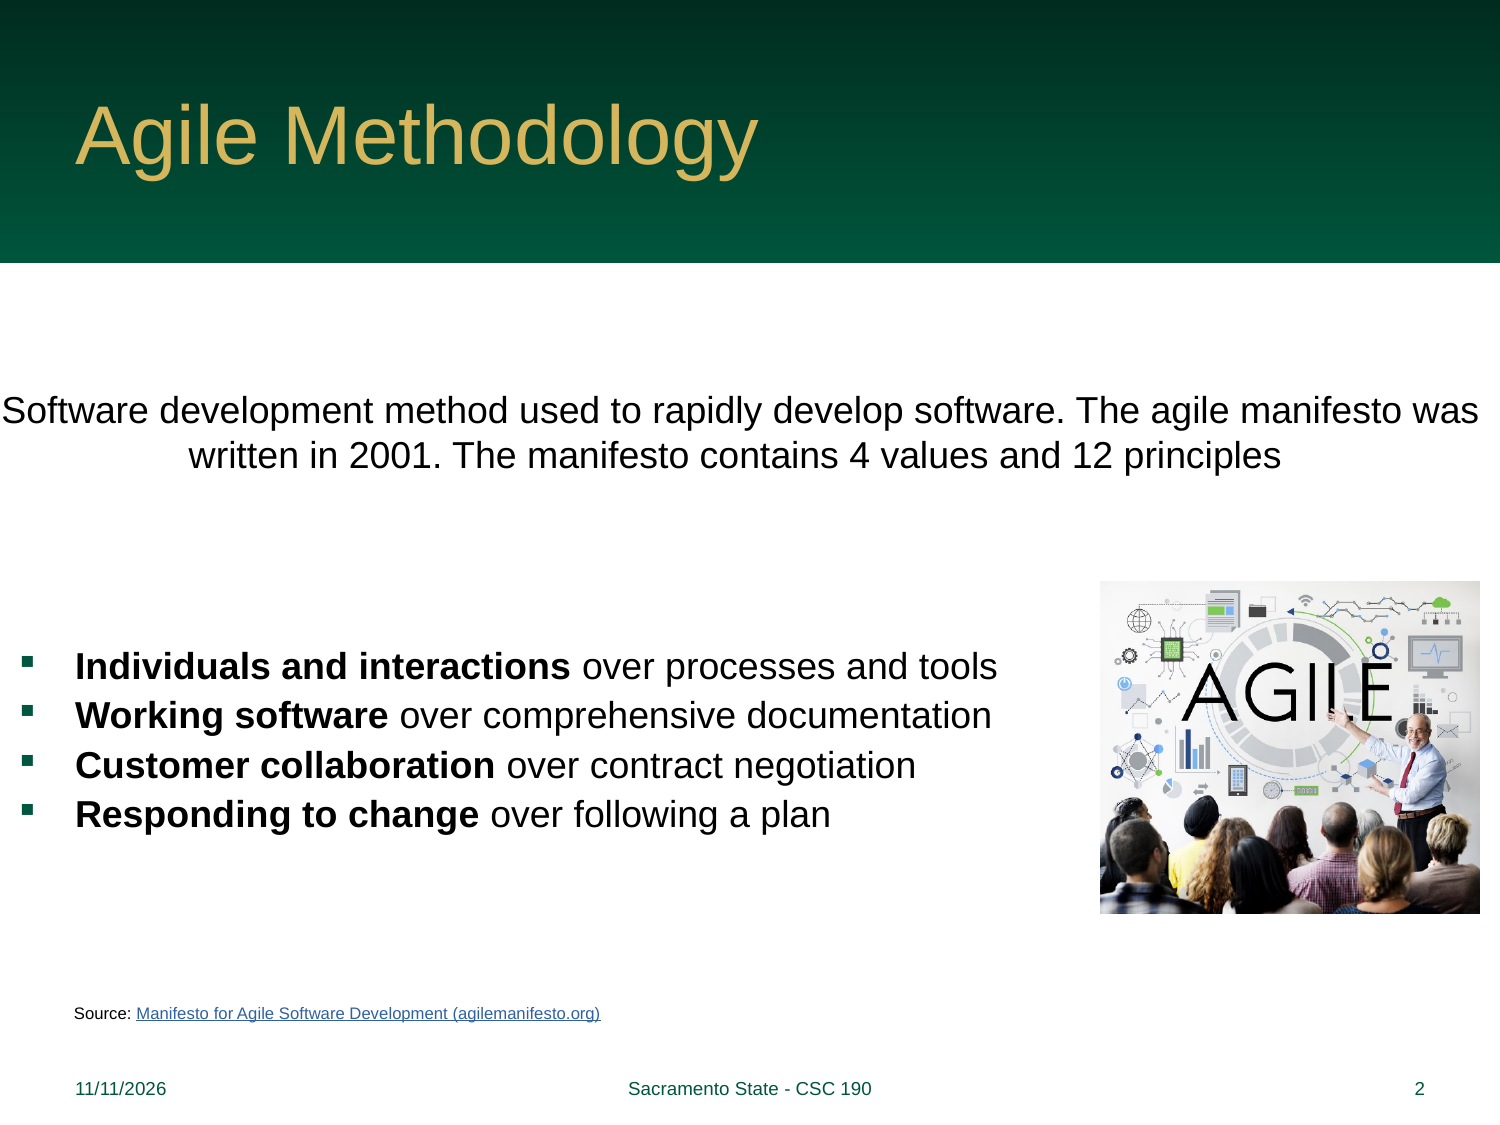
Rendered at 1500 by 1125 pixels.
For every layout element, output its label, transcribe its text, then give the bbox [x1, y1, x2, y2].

text_box Source: Manifesto for Agile Software Development (agilemanifesto.org) [56, 993, 619, 1032]
slide_number 2 [1125, 1050, 1425, 1125]
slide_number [75, 1050, 375, 1125]
picture [1099, 581, 1480, 915]
text_box Software development method used to rapidly develop software. The agile manifesto was written in 2001. The manifesto contains 4 values and 12 principles [0, 271, 1482, 591]
list Individuals and interactions over processes and tools Working software over comprehensive documentation Customer collaboration over contract negotiation Responding to change over following a plan [18, 591, 1032, 901]
footer Sacramento State - CSC 190 [393, 1050, 1107, 1125]
title Agile Methodology [75, 18, 1425, 244]
